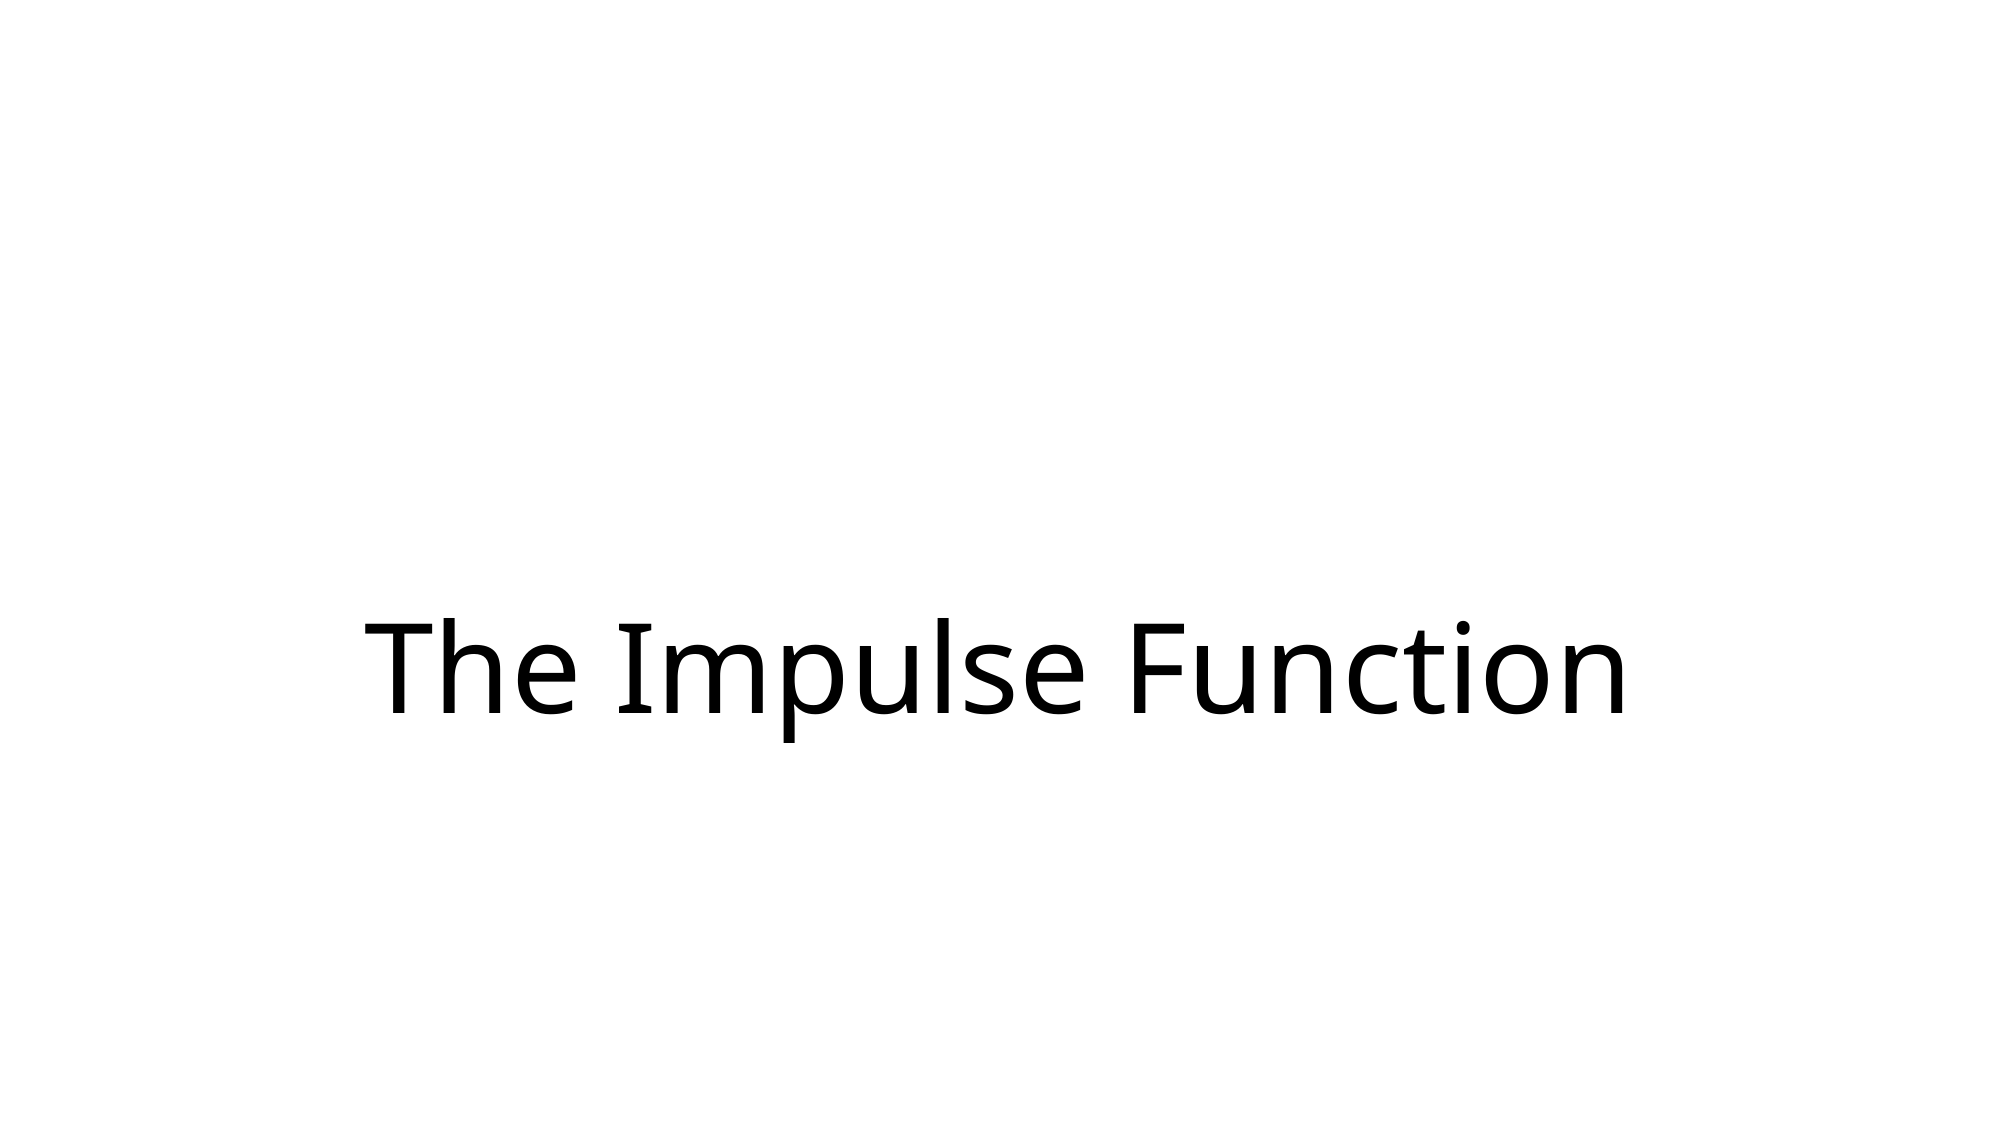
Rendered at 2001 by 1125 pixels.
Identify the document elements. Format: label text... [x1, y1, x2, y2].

title The Impulse Function [136, 280, 1862, 749]
